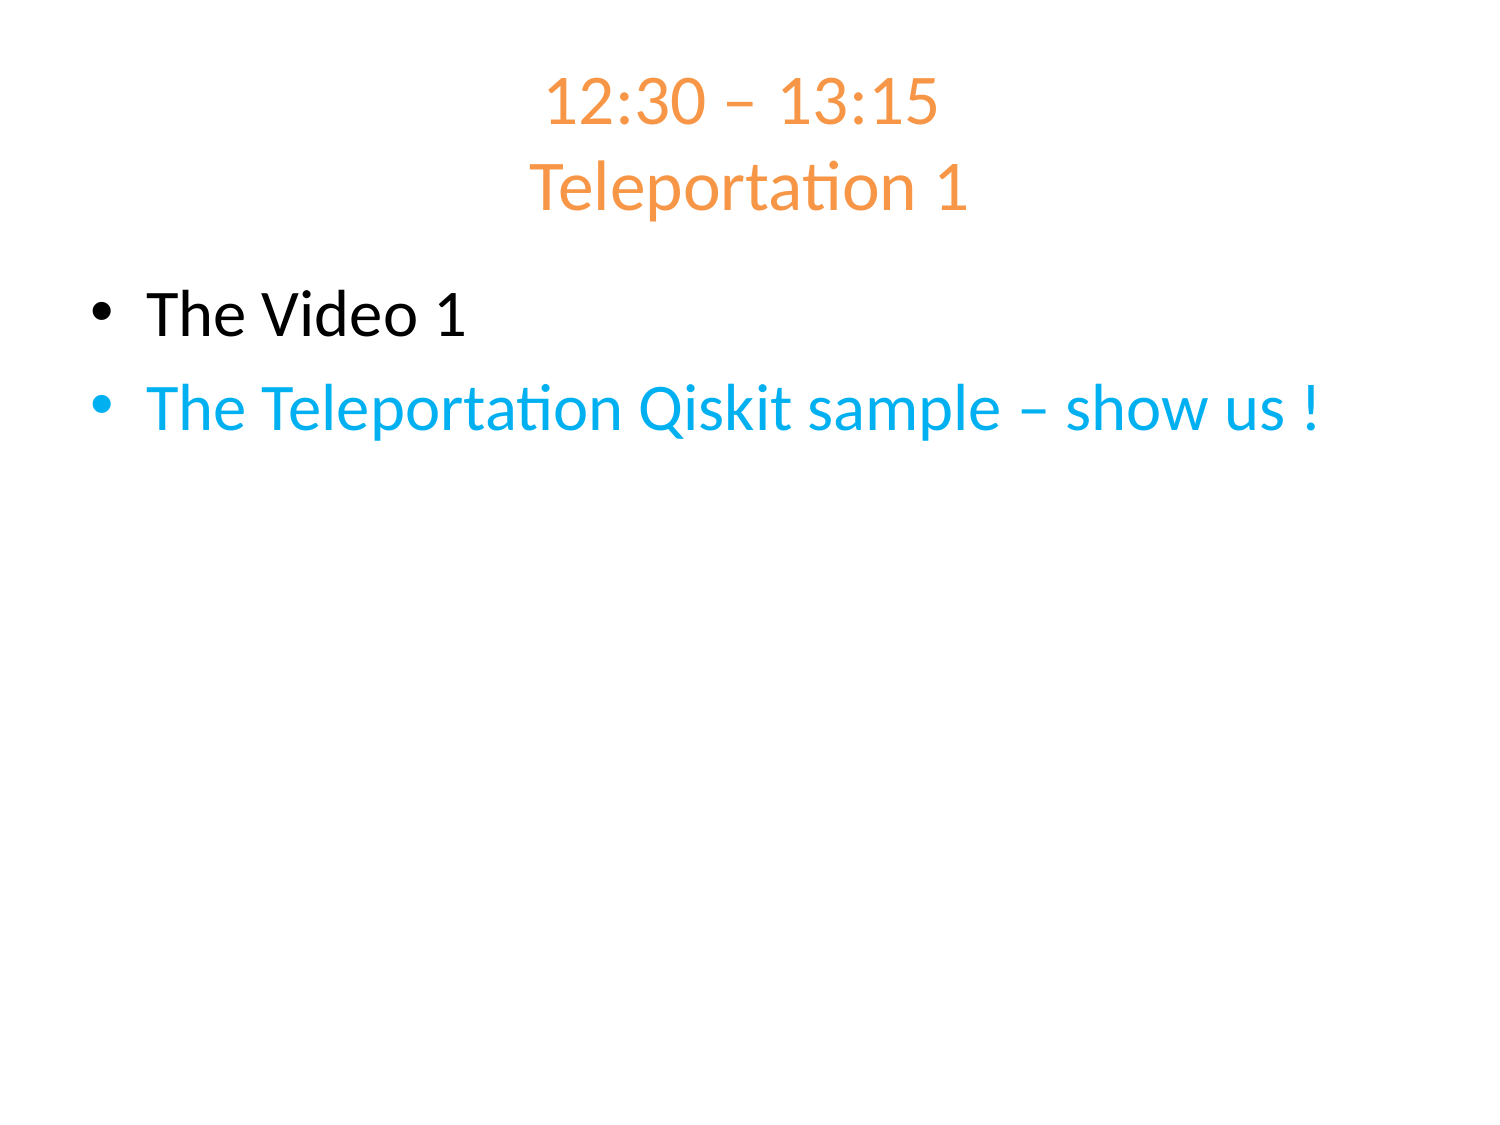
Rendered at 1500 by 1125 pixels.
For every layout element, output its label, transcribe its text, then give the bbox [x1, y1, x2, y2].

title 12:30 – 13:15 Teleportation 1 [75, 45, 1425, 233]
list The Video 1 The Teleportation Qiskit sample – show us ! [75, 262, 1483, 1005]
